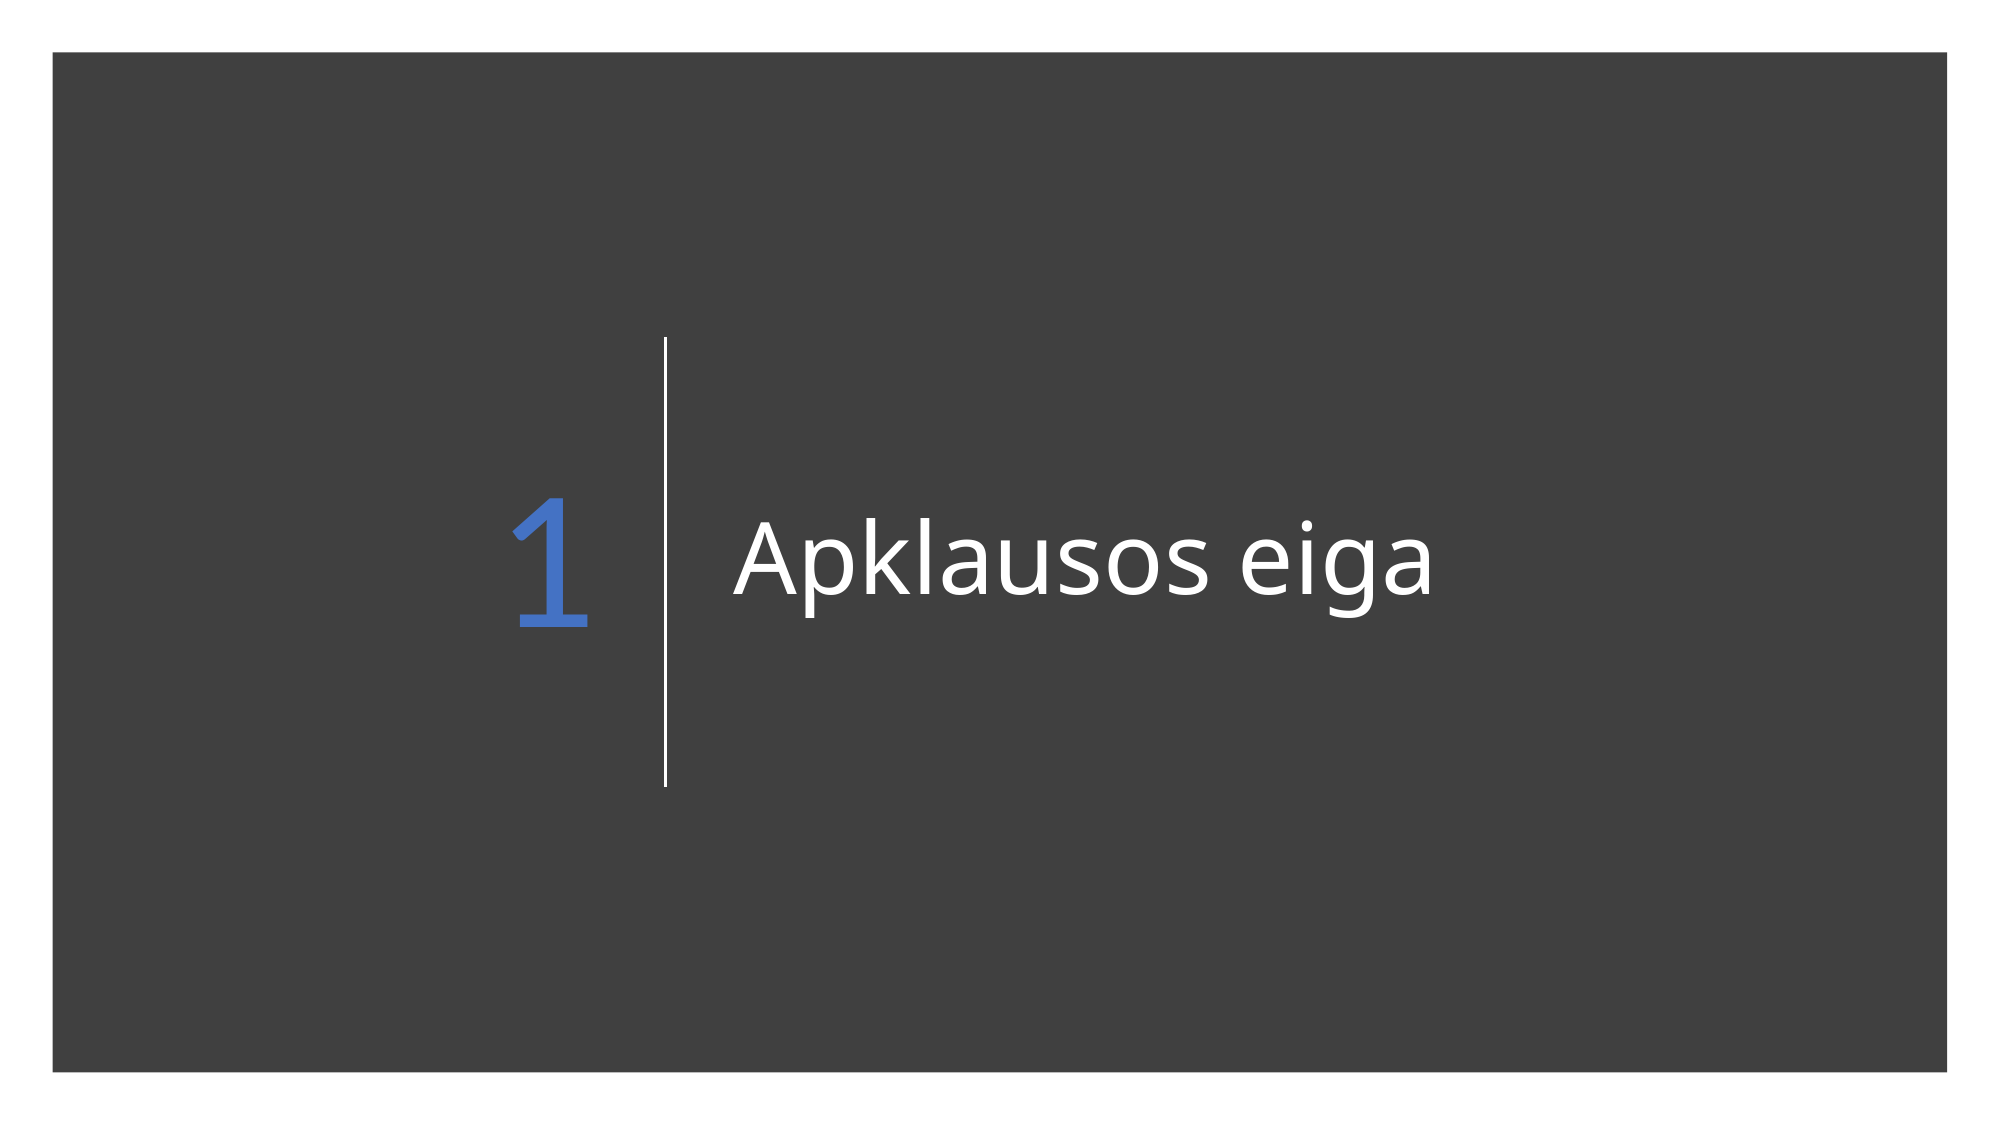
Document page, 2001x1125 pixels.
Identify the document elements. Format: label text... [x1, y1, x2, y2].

text_box [52, 51, 1948, 1073]
title Apklausos eiga [718, 158, 1878, 967]
list 1 [167, 158, 612, 967]
